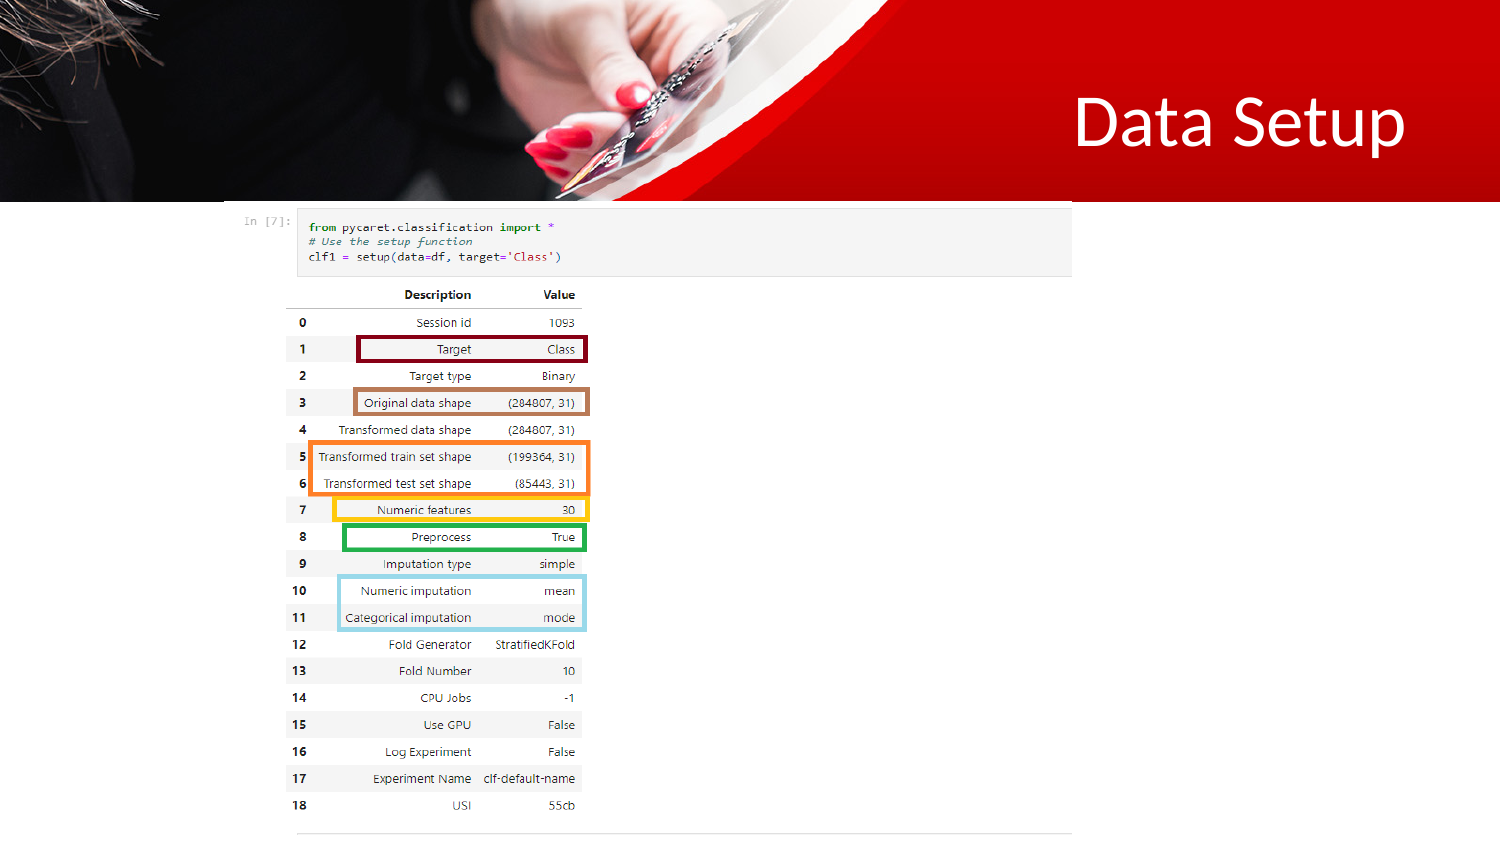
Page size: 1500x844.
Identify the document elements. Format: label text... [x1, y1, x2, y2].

title Data Setup [70, 53, 1423, 179]
picture [0, 0, 1500, 844]
